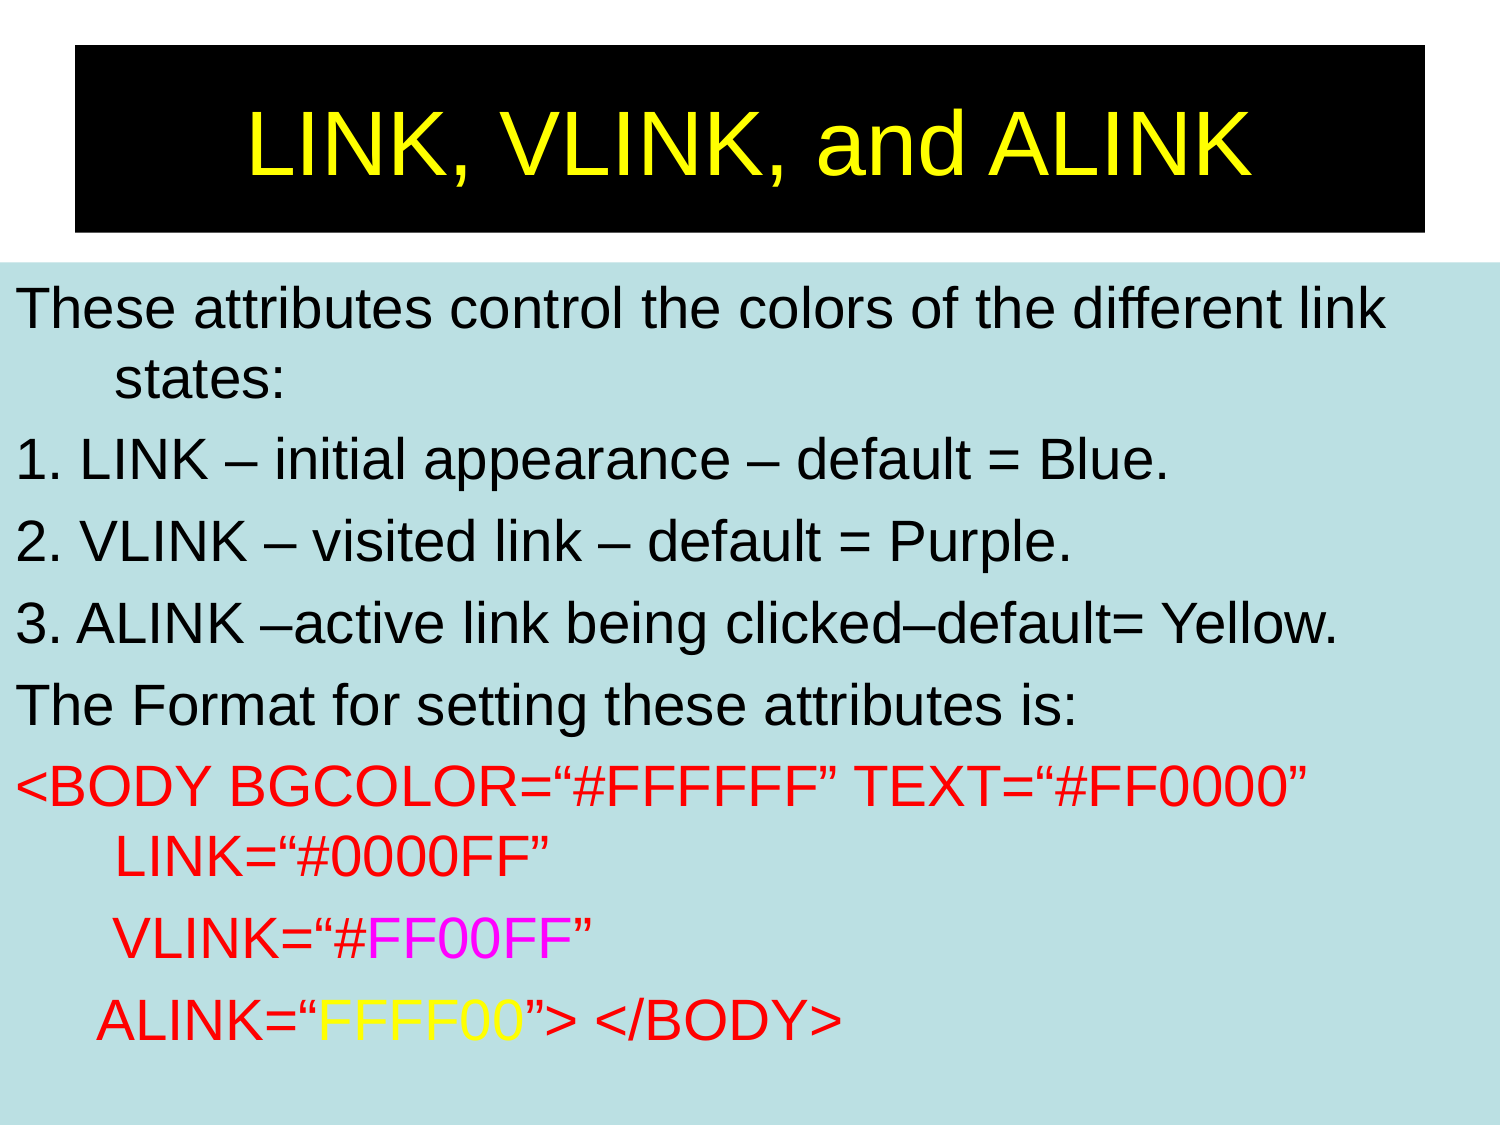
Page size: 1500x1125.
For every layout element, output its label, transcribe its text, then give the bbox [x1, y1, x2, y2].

title LINK, VLINK, and ALINK [74, 44, 1426, 233]
list These attributes control the colors of the different link states: 1. LINK – initial appearance – default = Blue. 2. VLINK – visited link – default = Purple. 3. ALINK –active link being clicked–default= Yellow. The Format for setting these attributes is: <BODY BGCOLOR=“#FFFFFF” TEXT=“#FF0000” LINK=“#0000FF” VLINK=“#FF00FF” ALINK=“FFFF00”> </BODY> [0, 262, 1500, 1125]
